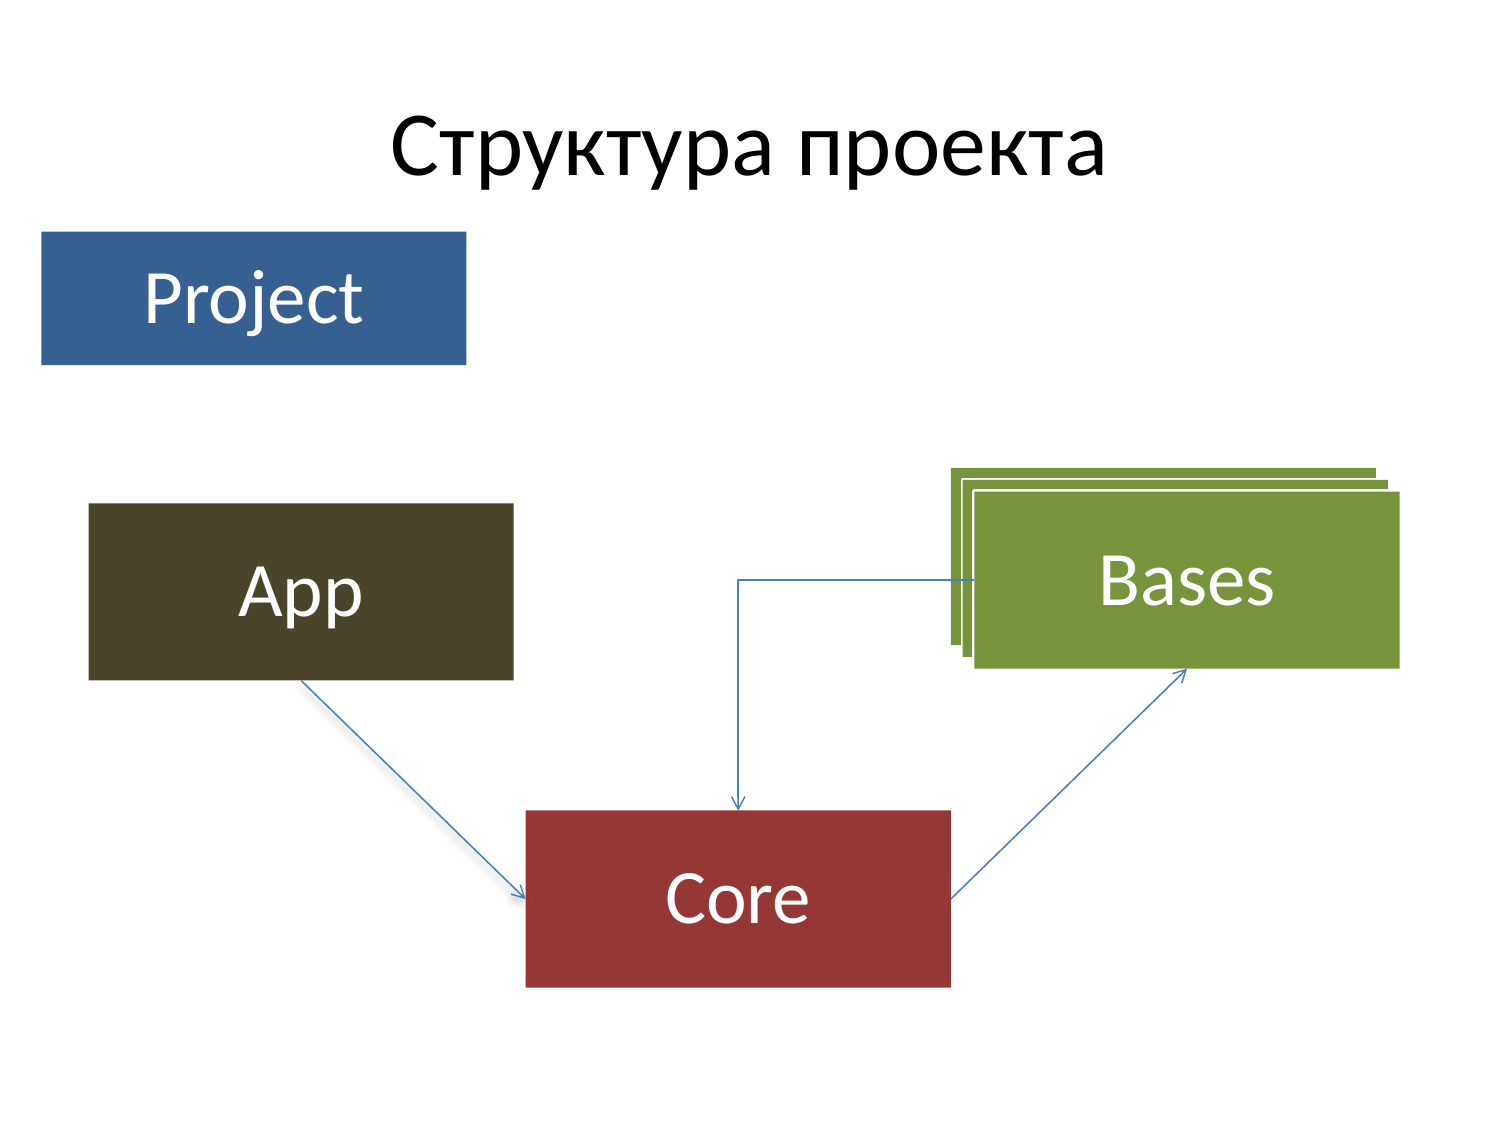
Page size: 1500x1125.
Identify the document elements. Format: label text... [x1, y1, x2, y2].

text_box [974, 491, 1400, 669]
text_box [41, 231, 467, 366]
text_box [525, 810, 952, 988]
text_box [950, 668, 1188, 900]
text_box [53, 382, 1400, 1125]
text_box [300, 680, 526, 900]
title Структура проекта [75, 45, 1425, 233]
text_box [962, 479, 1389, 578]
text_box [737, 579, 975, 811]
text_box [950, 467, 1377, 578]
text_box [88, 503, 514, 681]
